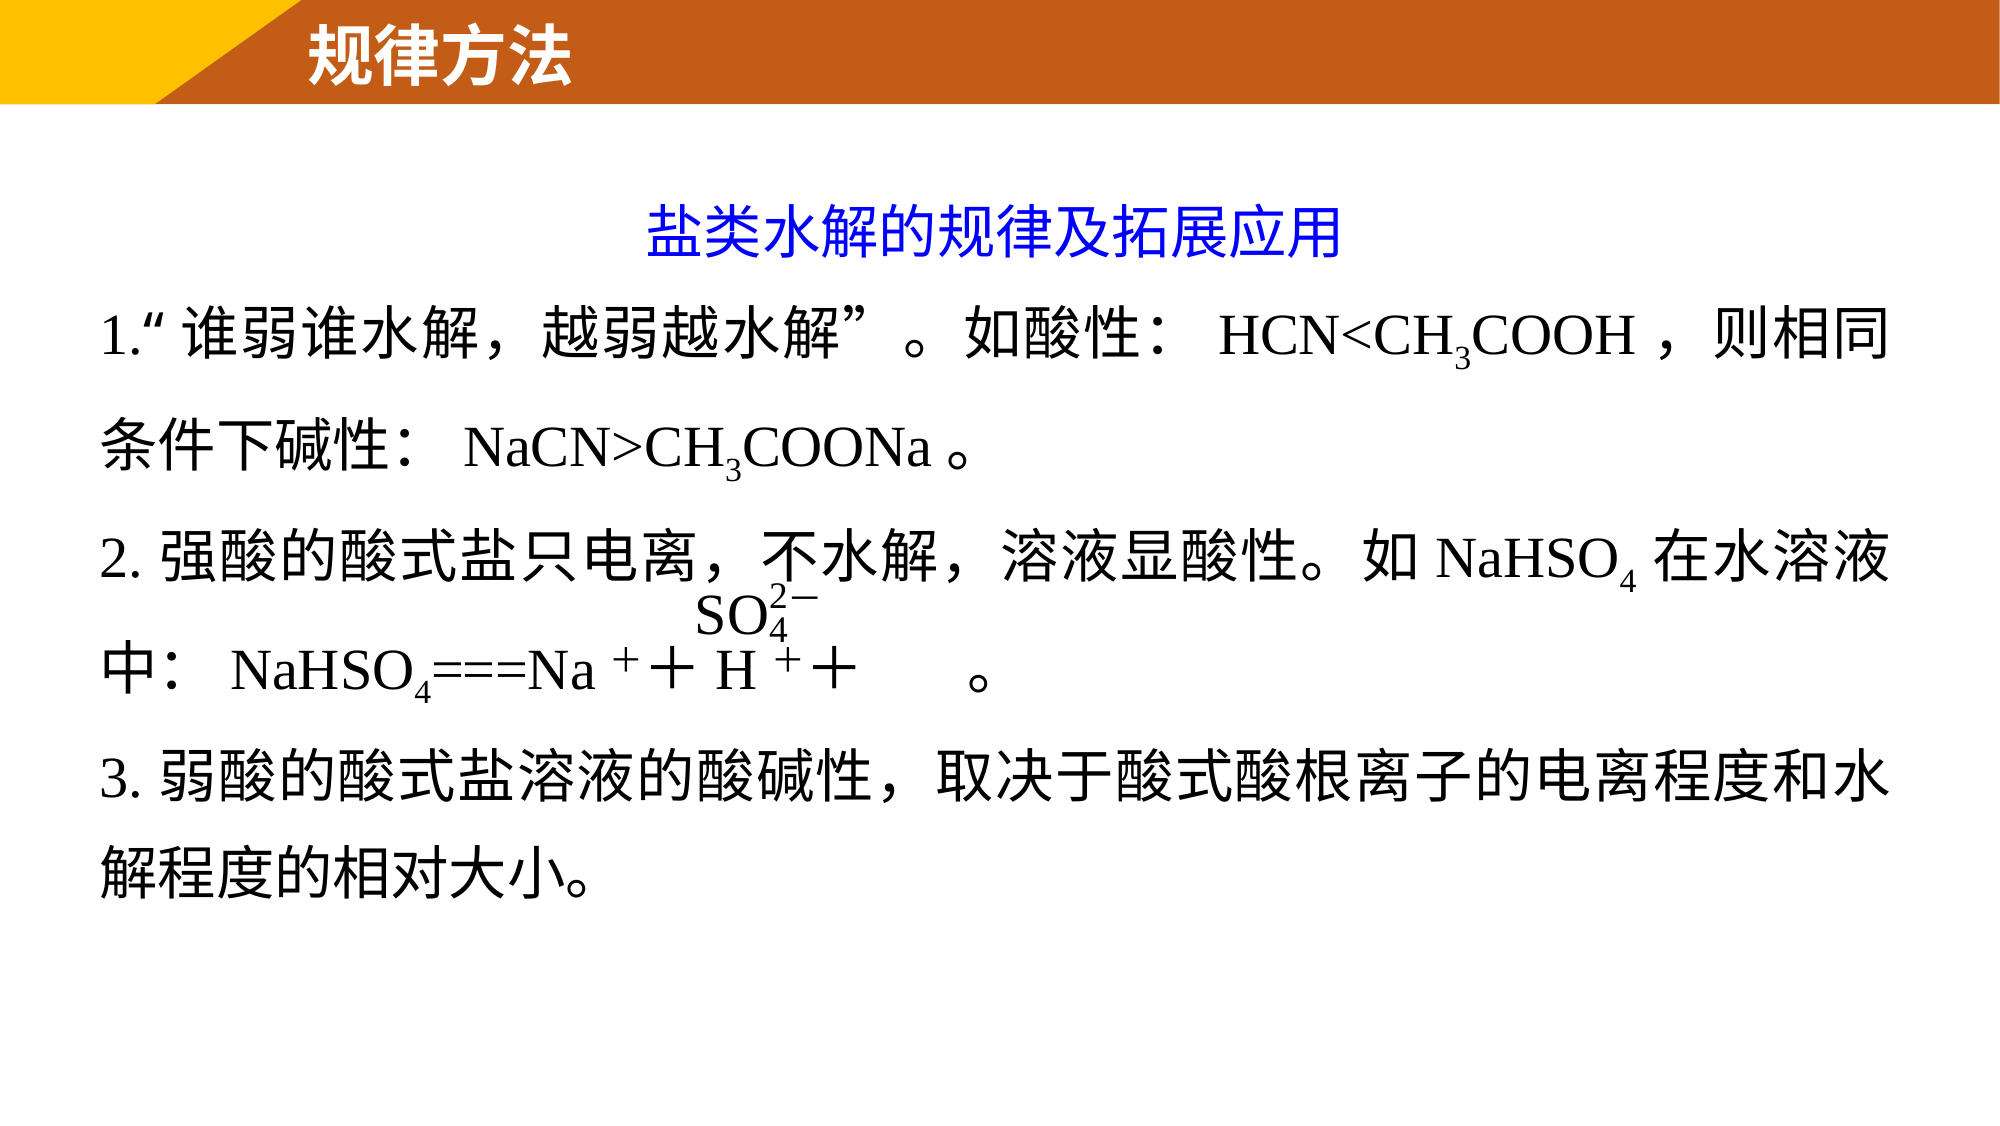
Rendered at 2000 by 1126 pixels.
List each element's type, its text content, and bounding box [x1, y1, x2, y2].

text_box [0, 0, 302, 105]
text_box 规律方法 [304, 5, 590, 101]
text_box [694, 574, 870, 697]
text_box [302, 0, 2000, 106]
text_box 盐类水解的规律及拓展应用 1.“谁弱谁水解，越弱越水解”。如酸性：HCN<CH3COOH，则相同条件下碱性：NaCN>CH3COONa。 2.强酸的酸式盐只电离，不水解，溶液显酸性。如NaHSO4在水溶液中：NaHSO4===Na＋＋H＋＋ 。 3.弱酸的酸式盐溶液的酸碱性，取决于酸式酸根离子的电离程度和水解程度的相对大小。 [79, 156, 1911, 917]
